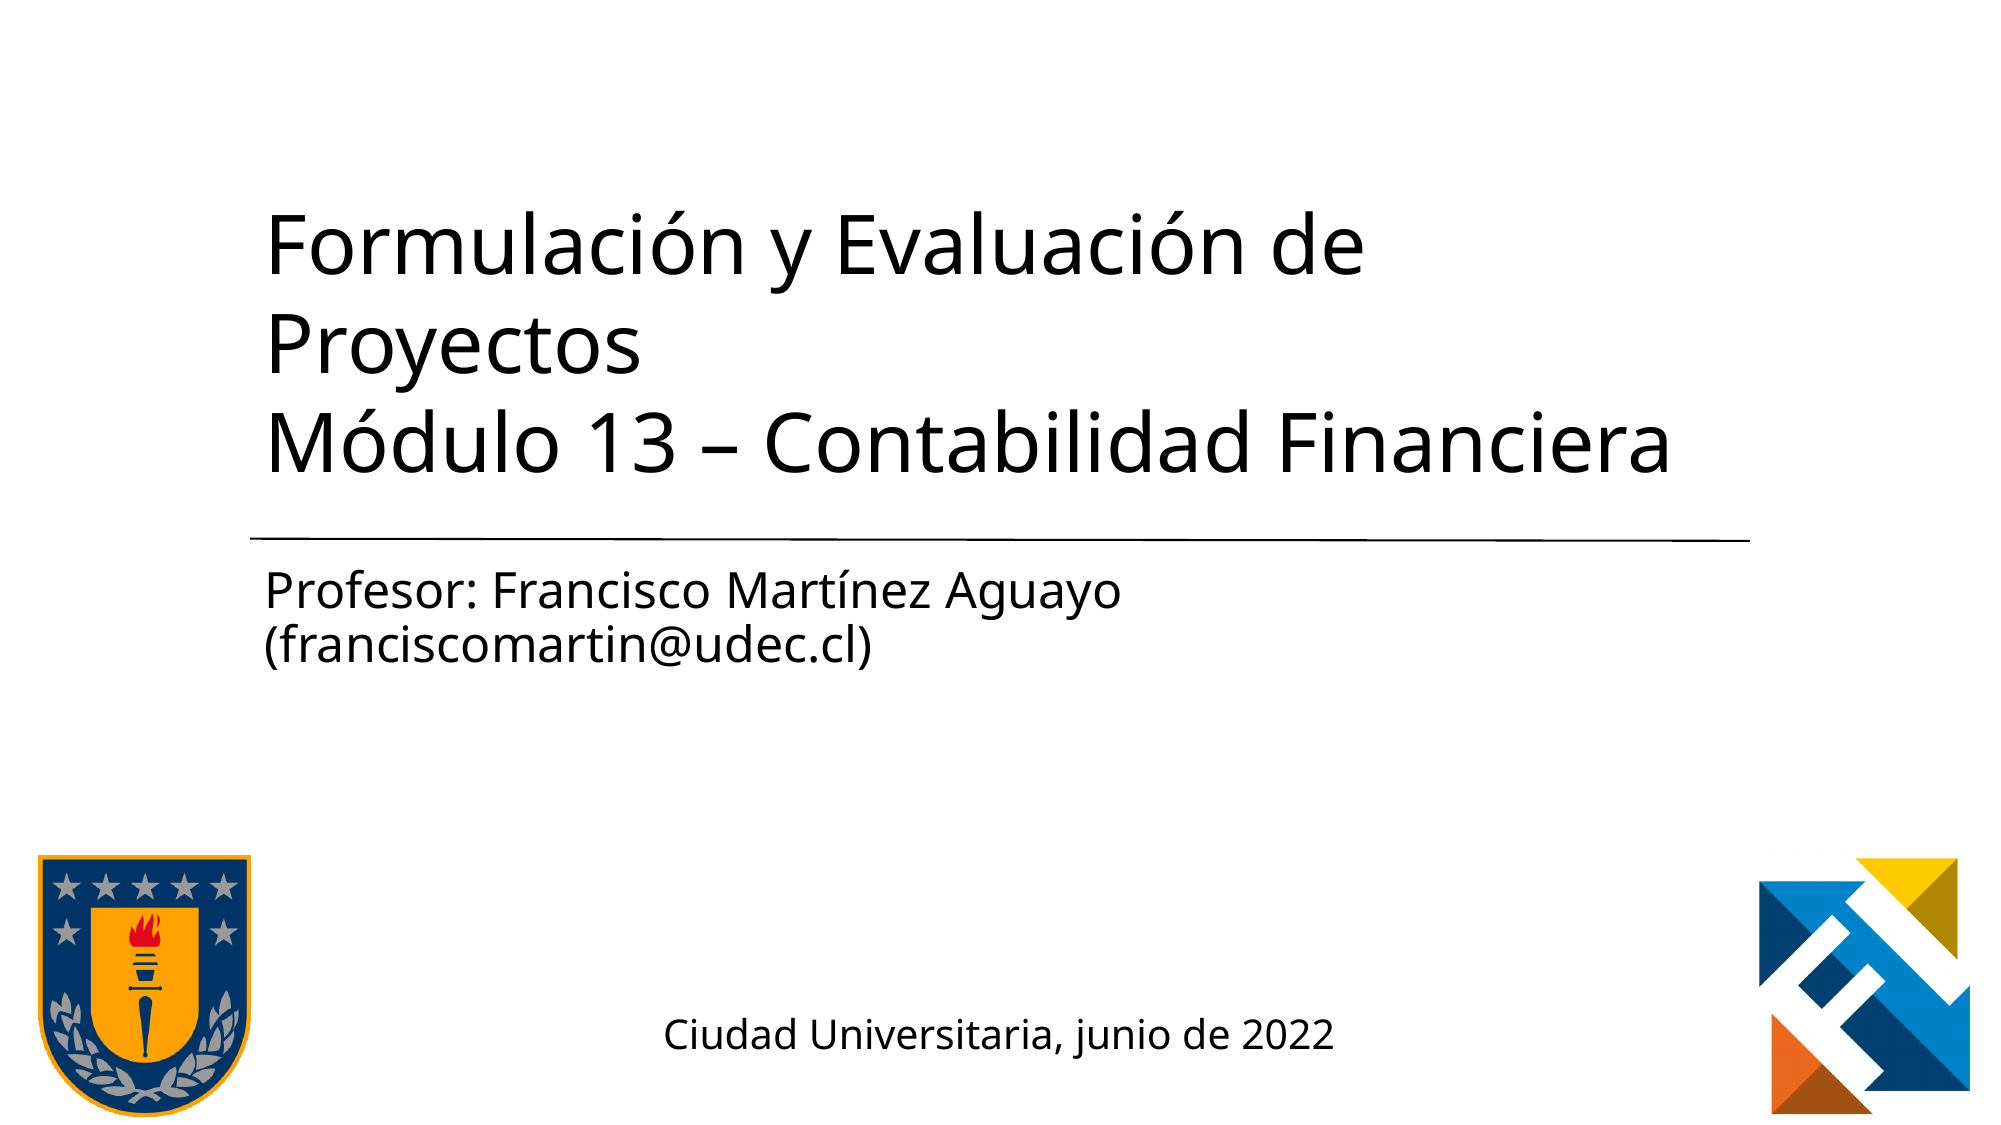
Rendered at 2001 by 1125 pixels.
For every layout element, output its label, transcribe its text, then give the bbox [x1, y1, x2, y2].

picture [1755, 848, 1975, 1125]
text_box Ciudad Universitaria, junio de 2022 [251, 940, 1750, 1067]
subtitle Profesor: Francisco Martínez Aguayo (franciscomartin@udec.cl) [249, 558, 1750, 738]
title Formulación y Evaluación de Proyectos Módulo 13 – Contabilidad Financiera [249, 184, 1750, 497]
picture [38, 855, 251, 1117]
